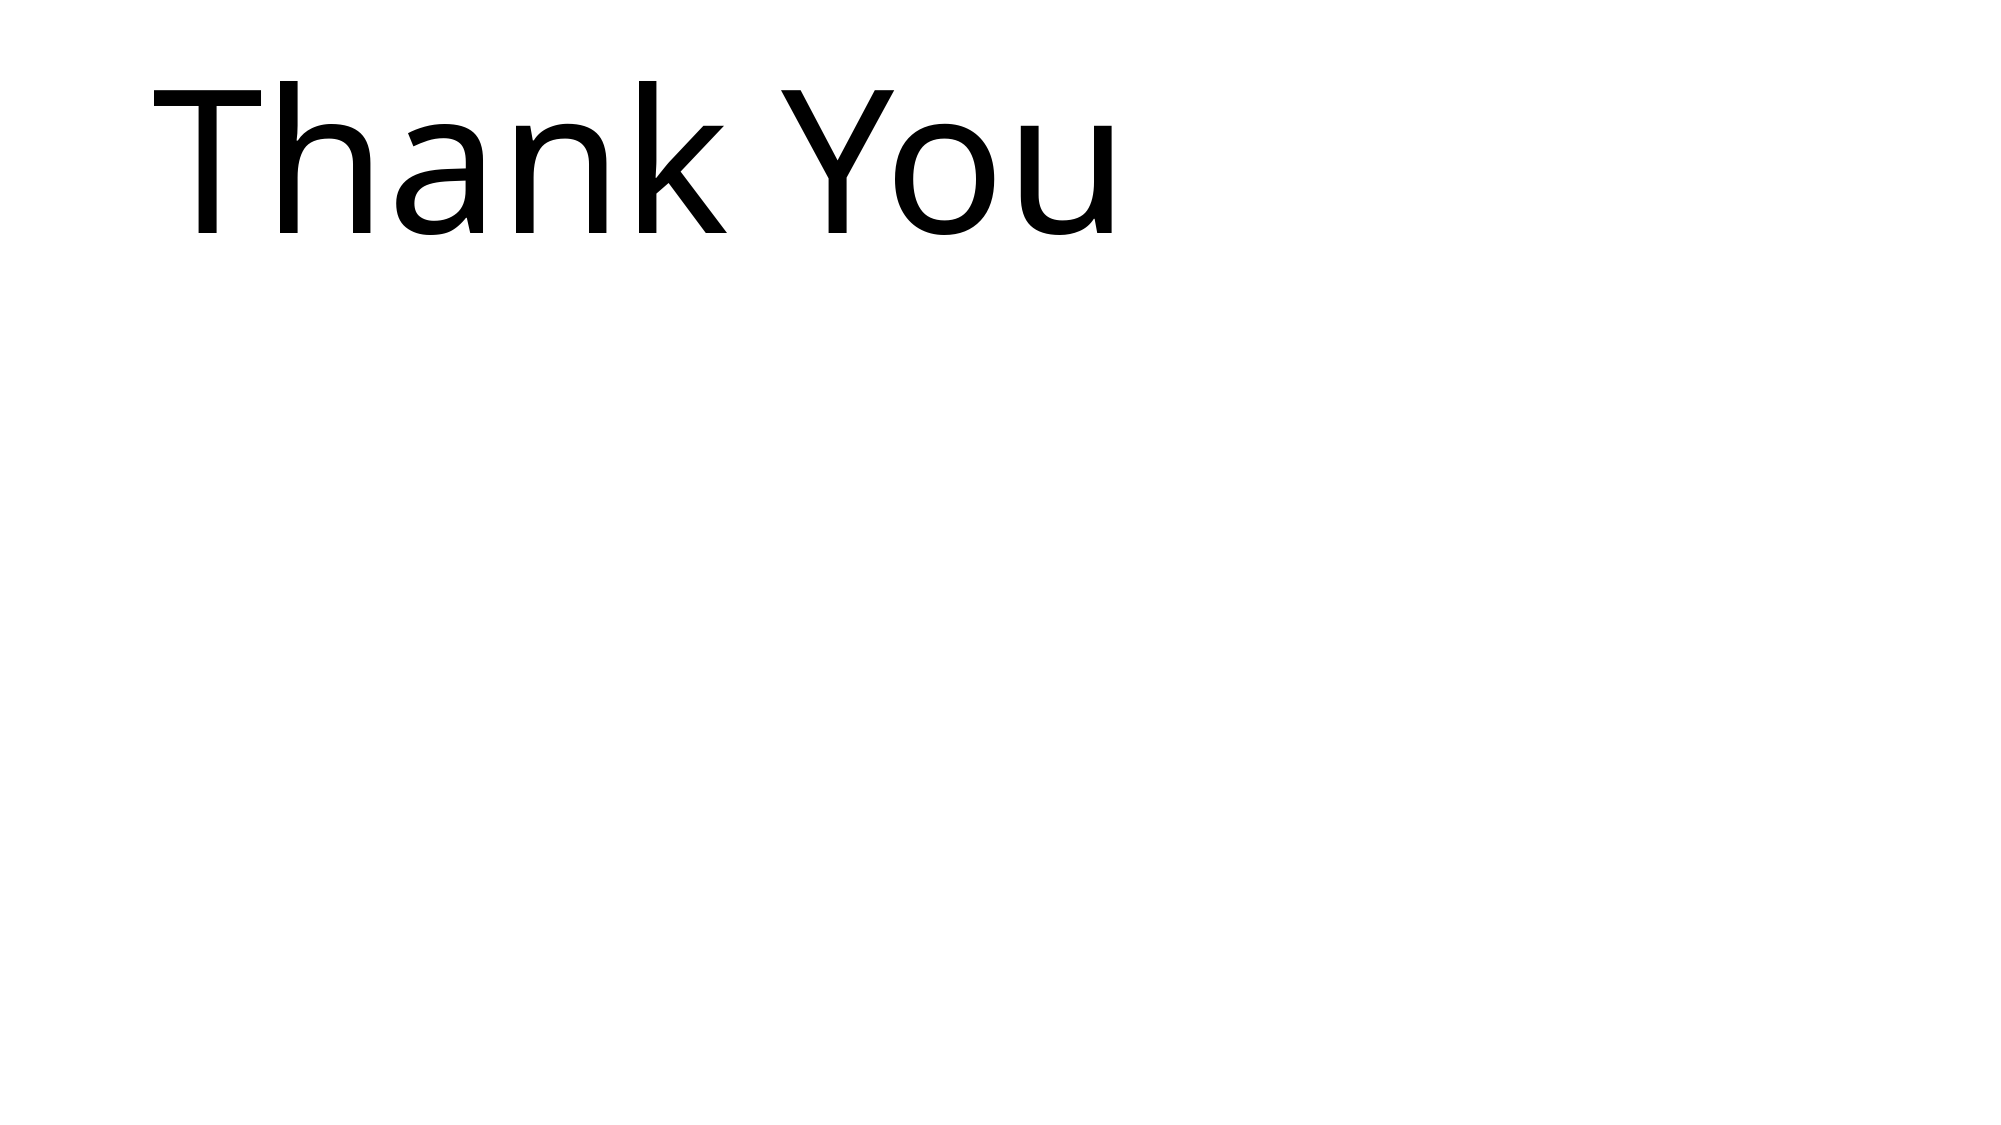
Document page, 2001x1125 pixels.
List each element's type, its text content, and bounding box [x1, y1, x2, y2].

title Thank You [137, 59, 1863, 278]
